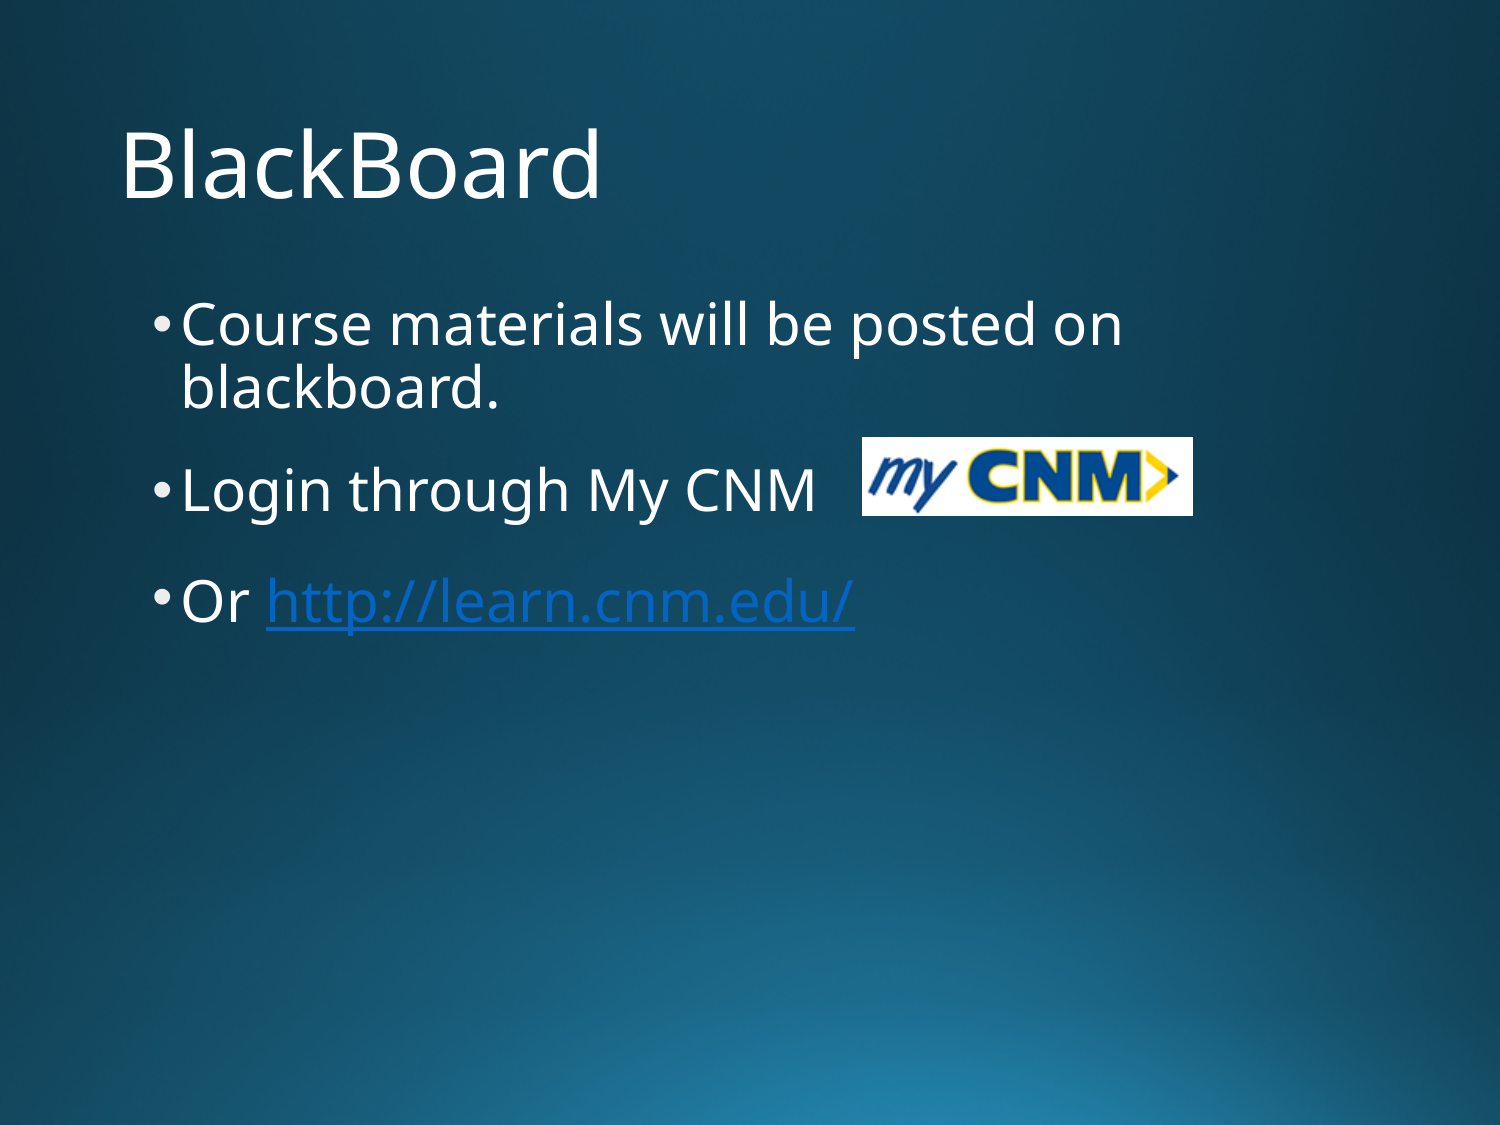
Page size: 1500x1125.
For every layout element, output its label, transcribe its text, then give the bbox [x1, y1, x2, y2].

title BlackBoard [103, 59, 1397, 278]
picture [0, 0, 1500, 1125]
list Course materials will be posted on blackboard. Login through My CNM Or http://learn.cnm.edu/ [137, 287, 1397, 1002]
